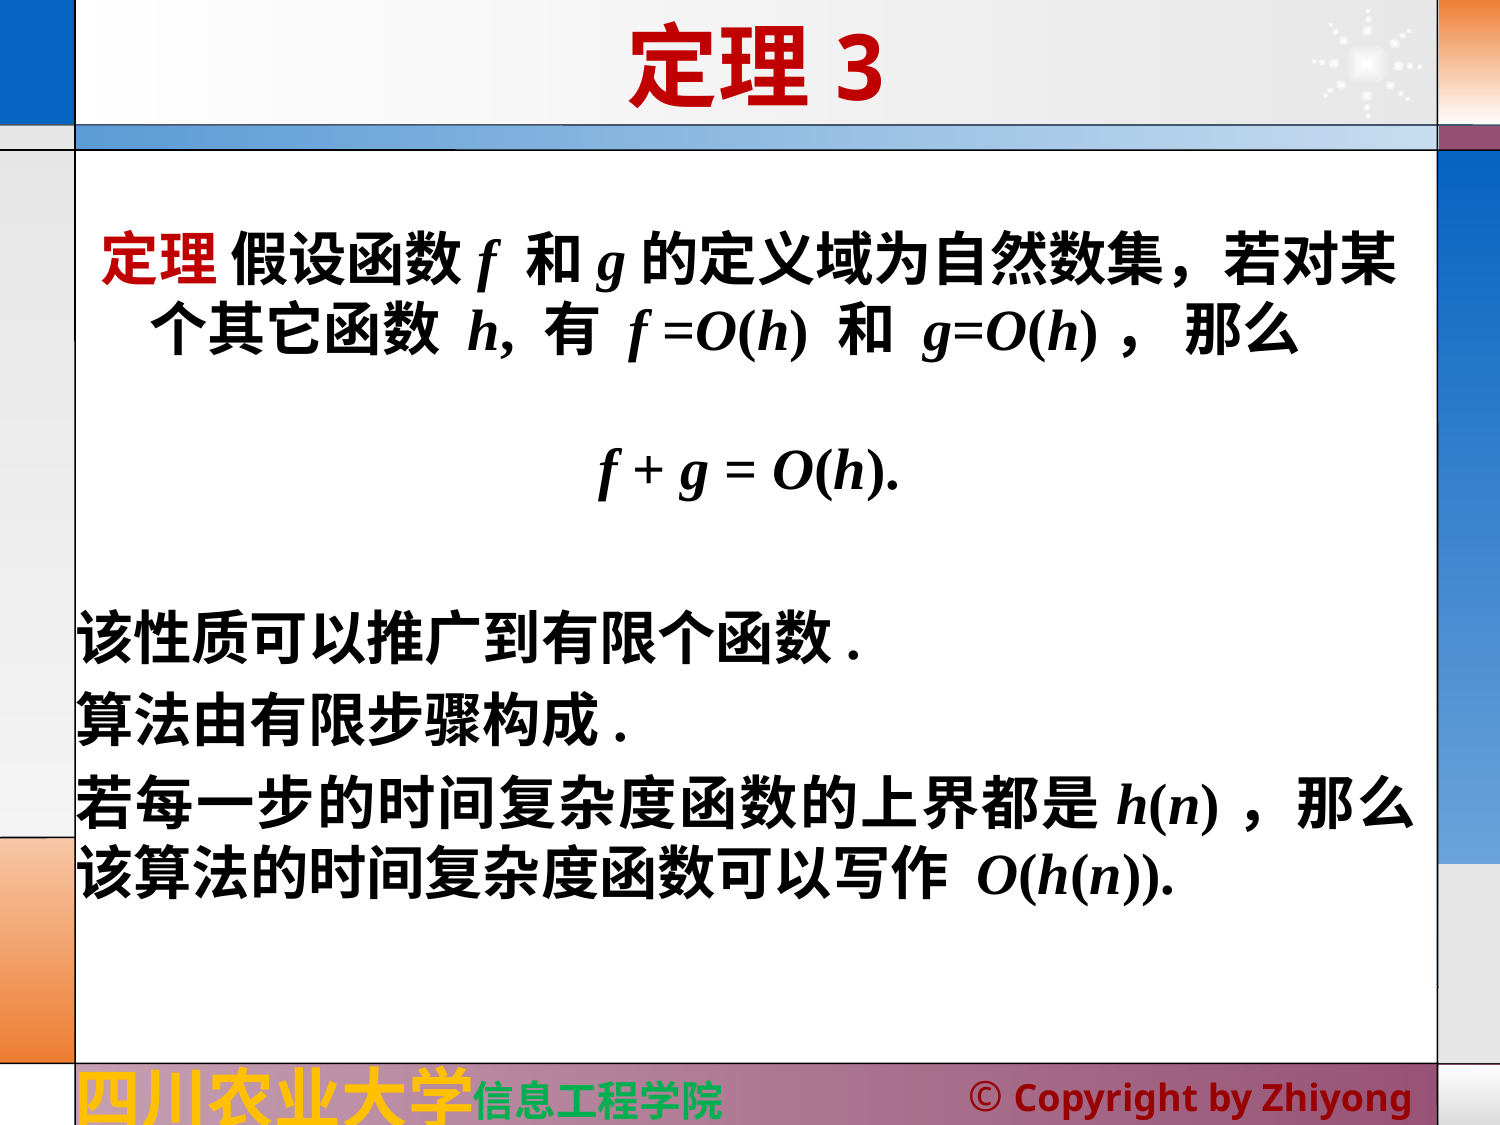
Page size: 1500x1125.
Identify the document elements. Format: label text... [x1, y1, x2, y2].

title 定理 假设函数f 和g的定义域为自然数集，若对某个其它函数 h, 有 f =O(h) 和 g=O(h)， 那么 f + g = O(h). [75, 168, 1425, 499]
text_box 该性质可以推广到有限个函数. 算法由有限步骤构成. 若每一步的时间复杂度函数的上界都是h(n)，那么该算法的时间复杂度函数可以写作 O(h(n)). [75, 499, 1425, 907]
text_box 定理3 [76, 1, 1436, 127]
